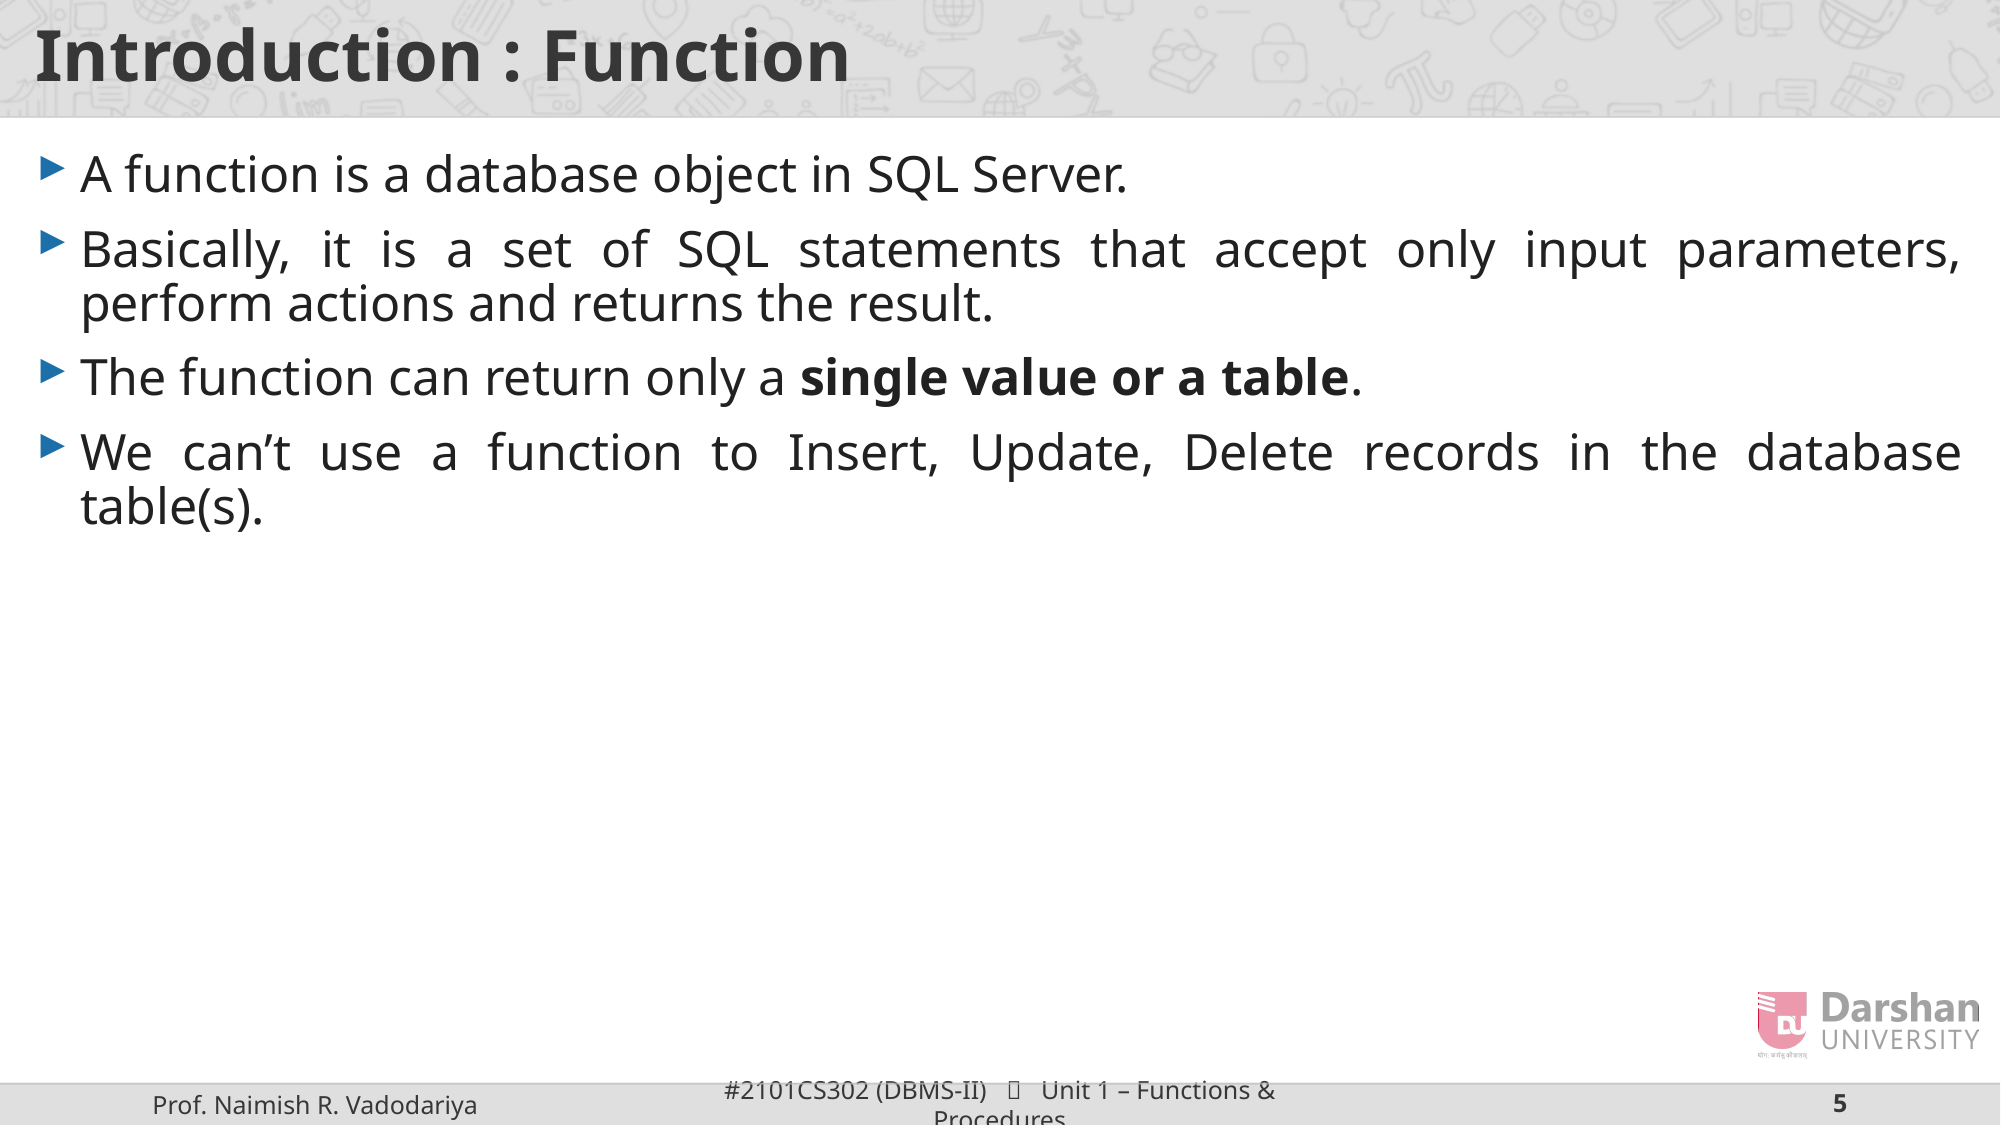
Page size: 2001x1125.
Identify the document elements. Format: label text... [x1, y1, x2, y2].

title Introduction : Function [0, 0, 2000, 117]
list A function is a database object in SQL Server. Basically, it is a set of SQL statements that accept only input parameters, perform actions and returns the result. The function can return only a single value or a table. We can’t use a function to Insert, Update, Delete records in the database table(s). [21, 141, 1979, 1059]
